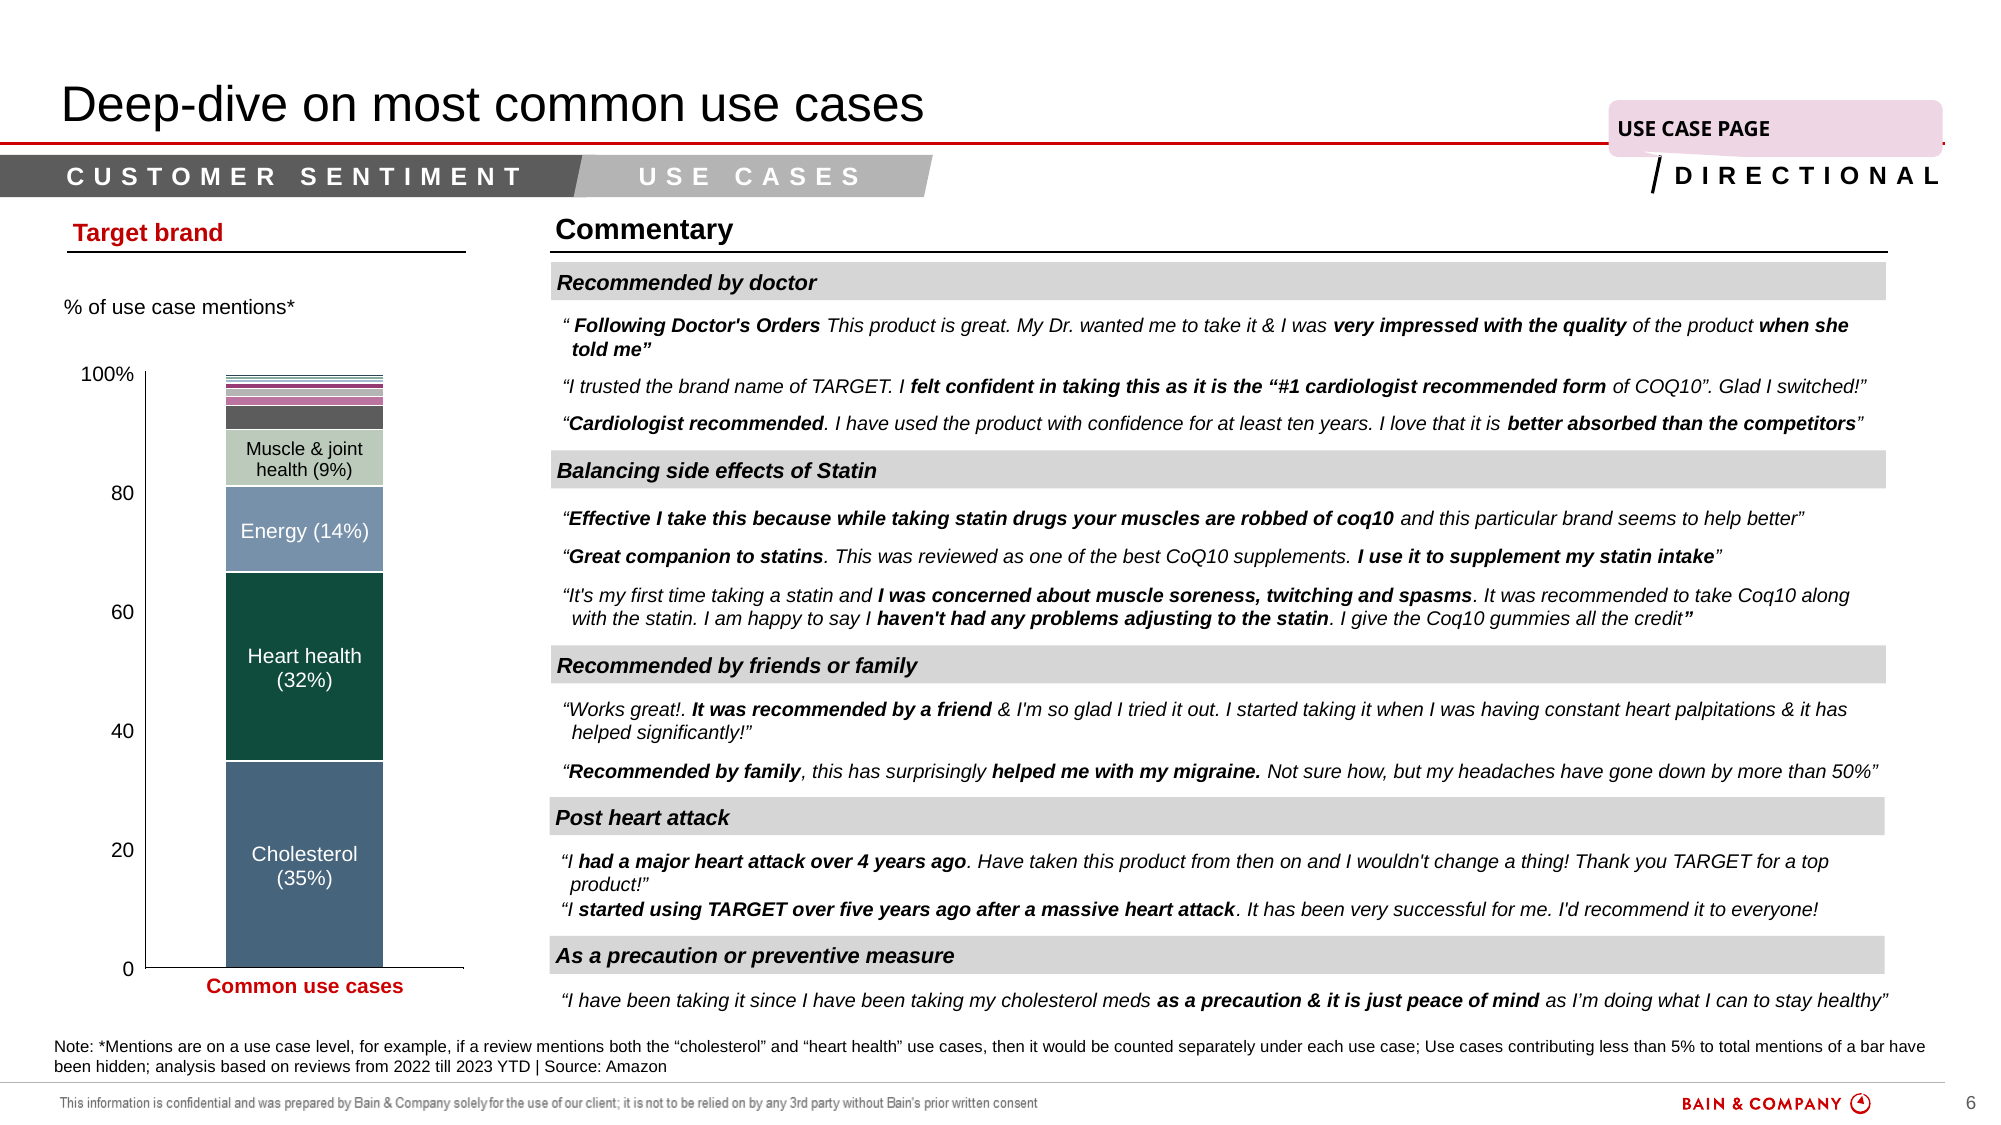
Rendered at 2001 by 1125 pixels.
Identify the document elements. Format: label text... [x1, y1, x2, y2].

text_box As a precaution or preventive measure [549, 935, 1885, 974]
text_box “I have been taking it since I have been taking my cholesterol meds as a precaution & it is just peace of mind as I’m doing what I can to stay healthy” [549, 981, 1945, 1017]
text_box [0, 154, 933, 198]
text_box “I had a major heart attack over 4 years ago. Have taken this product from then on and I wouldn't change a thing! Thank you TARGET for a top product!” [549, 842, 1885, 902]
text_box Post heart attack [549, 797, 1885, 836]
title Deep-dive on most common use cases [54, 0, 1945, 144]
text_box “It's my first time taking a statin and I was concerned about muscle soreness, twitching and spasms. It was recommended to take Coq10 along with the statin. I am happy to say I haven't had any problems adjusting to the statin. I give the Coq10 gummies all the credit” [551, 576, 1886, 636]
text_box [53, 266, 476, 1037]
text_box “I trusted the brand name of TARGET. I felt confident in taking this as it is the “#1 cardiologist recommended form of COQ10”. Glad I switched!” [551, 368, 1886, 404]
text_box “Works great!. It was recommended by a friend & I'm so glad I tried it out. I started taking it when I was having constant heart palpitations & it has helped significantly!” [551, 690, 1886, 750]
text_box Note: *Mentions are on a use case level, for example, if a review mentions both the “cholesterol” and “heart health” use cases, then it would be counted separately under each use case; Use cases contributing less than 5% to total mentions of a bar have been hidden; analysis based on reviews from 2022 till 2023 YTD | Source: Amazon [54, 1036, 1946, 1077]
text_box Recommended by friends or family [551, 645, 1886, 684]
text_box “Great companion to statins. This was reviewed as one of the best CoQ10 supplements. I use it to supplement my statin intake” [551, 538, 1886, 574]
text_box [1656, 154, 1945, 194]
text_box “Effective I take this because while taking statin drugs your muscles are robbed of coq10 and this particular brand seems to help better” [551, 500, 1886, 536]
text_box “Recommended by family, this has surprisingly helped me with my migraine. Not sure how, but my headaches have gone down by more than 50%” [551, 752, 1886, 789]
text_box USE CASE PAGE [1607, 99, 1944, 159]
text_box “I started using TARGET over five years ago after a massive heart attack. It has been very successful for me. I'd recommend it to everyone! [549, 902, 1885, 927]
text_box “ Following Doctor's Orders This product is great. My Dr. wanted me to take it & I was very impressed with the quality of the product when she told me” [551, 307, 1886, 367]
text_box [549, 204, 1889, 252]
text_box Balancing side effects of Statin [551, 450, 1886, 489]
text_box Recommended by doctor [551, 262, 1886, 301]
picture [51, 1089, 1103, 1119]
text_box “Cardiologist recommended. I have used the product with confidence for at least ten years. I love that it is better absorbed than the competitors” [551, 404, 1886, 441]
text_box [67, 209, 488, 252]
